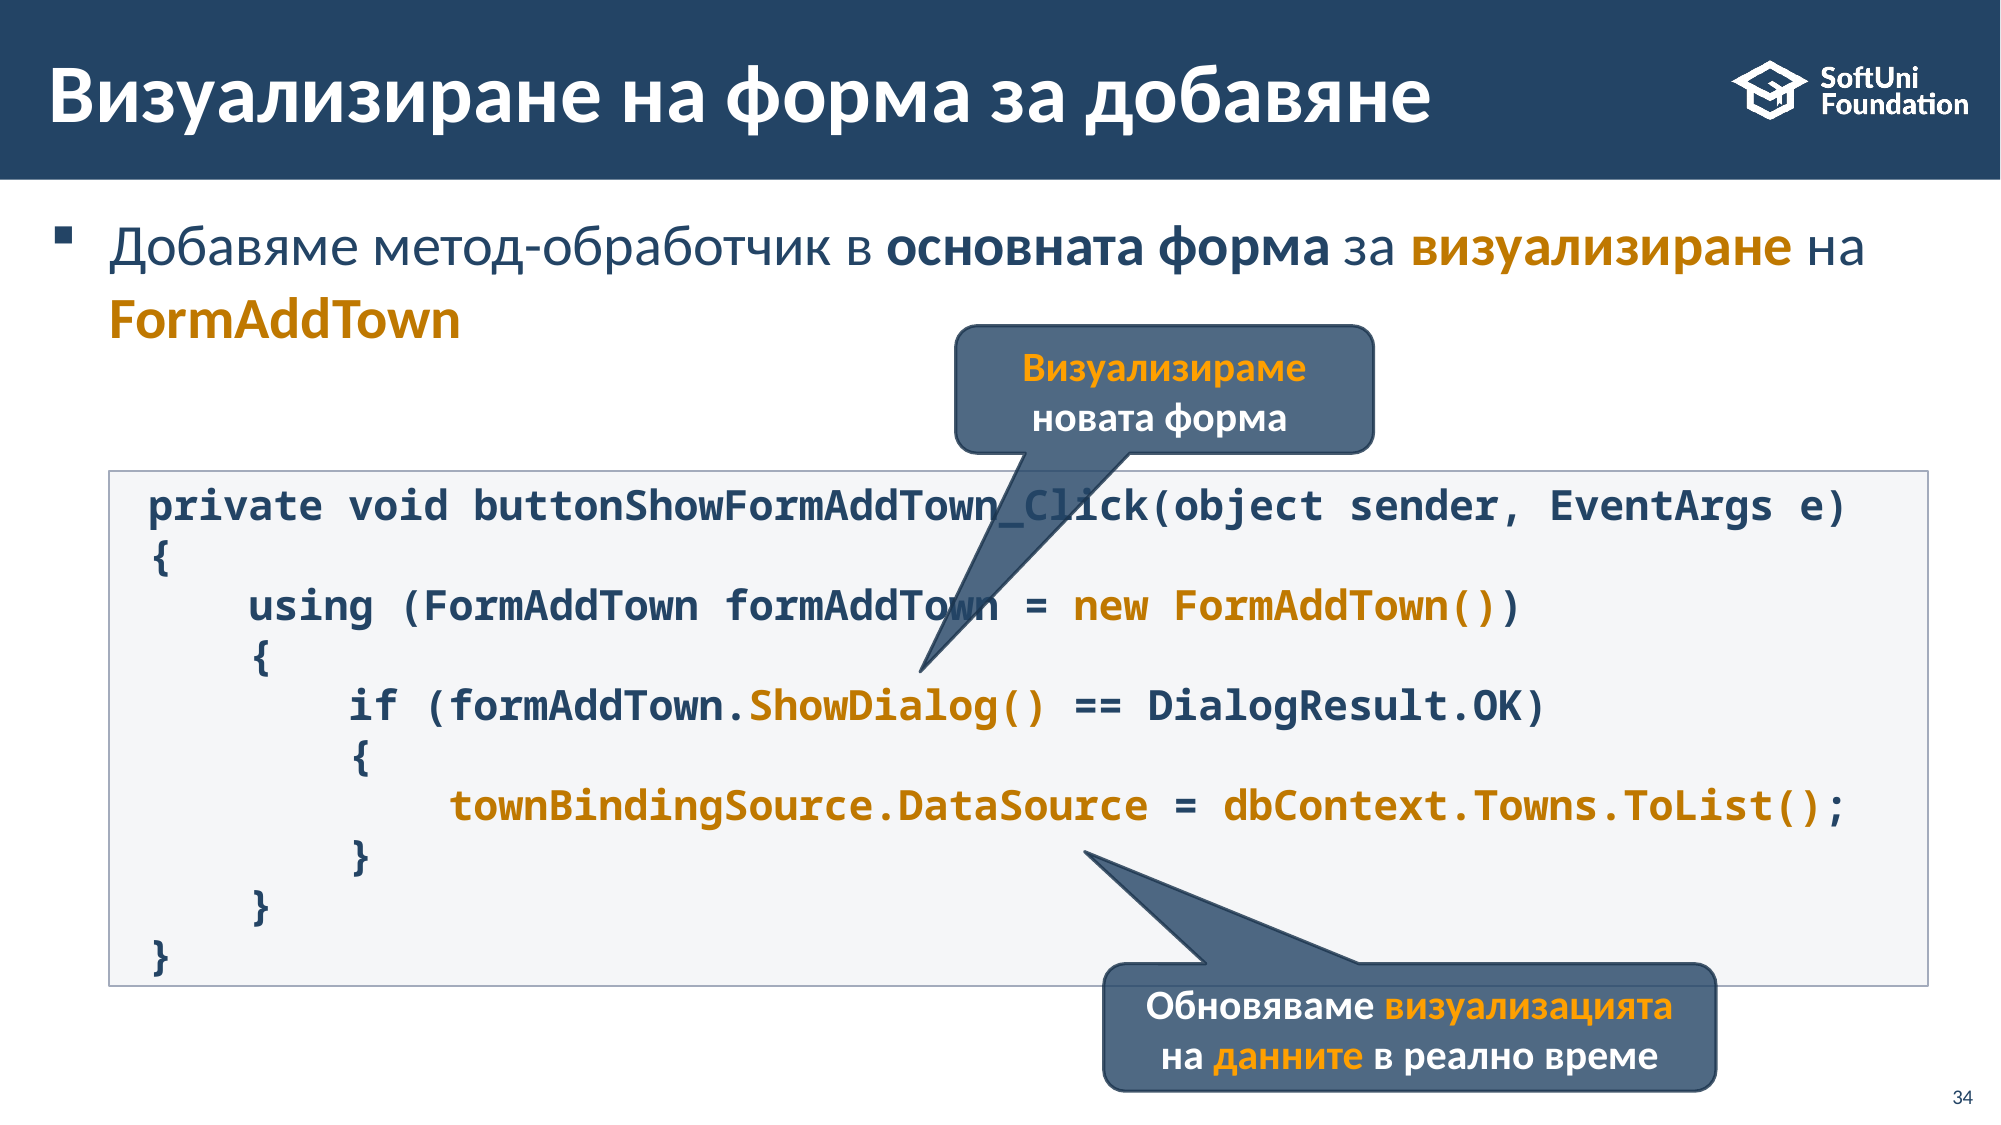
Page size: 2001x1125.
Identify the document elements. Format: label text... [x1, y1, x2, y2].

slide_number 34 [1927, 1067, 1989, 1117]
text_box Обновяваме визуализацията на данните в реално време [1082, 849, 1719, 1094]
picture [1731, 60, 1968, 120]
text_box Визуализираме новата форма [918, 323, 1376, 674]
title Визуализиране на форма за добавяне [31, 16, 1716, 162]
text_box private void buttonShowFormAddTown_Click(object sender, EventArgs e) { using (FormAddTown formAddTown = new FormAddTown()) { if (formAddTown.ShowDialog() == DialogResult.OK) { townBindingSource.DataSource = dbContext.Towns.ToList(); } } } [108, 471, 1928, 987]
text_box Добавяме метод-обработчик в основната форма за визуализиране на FormAddTown [32, 197, 1971, 1105]
